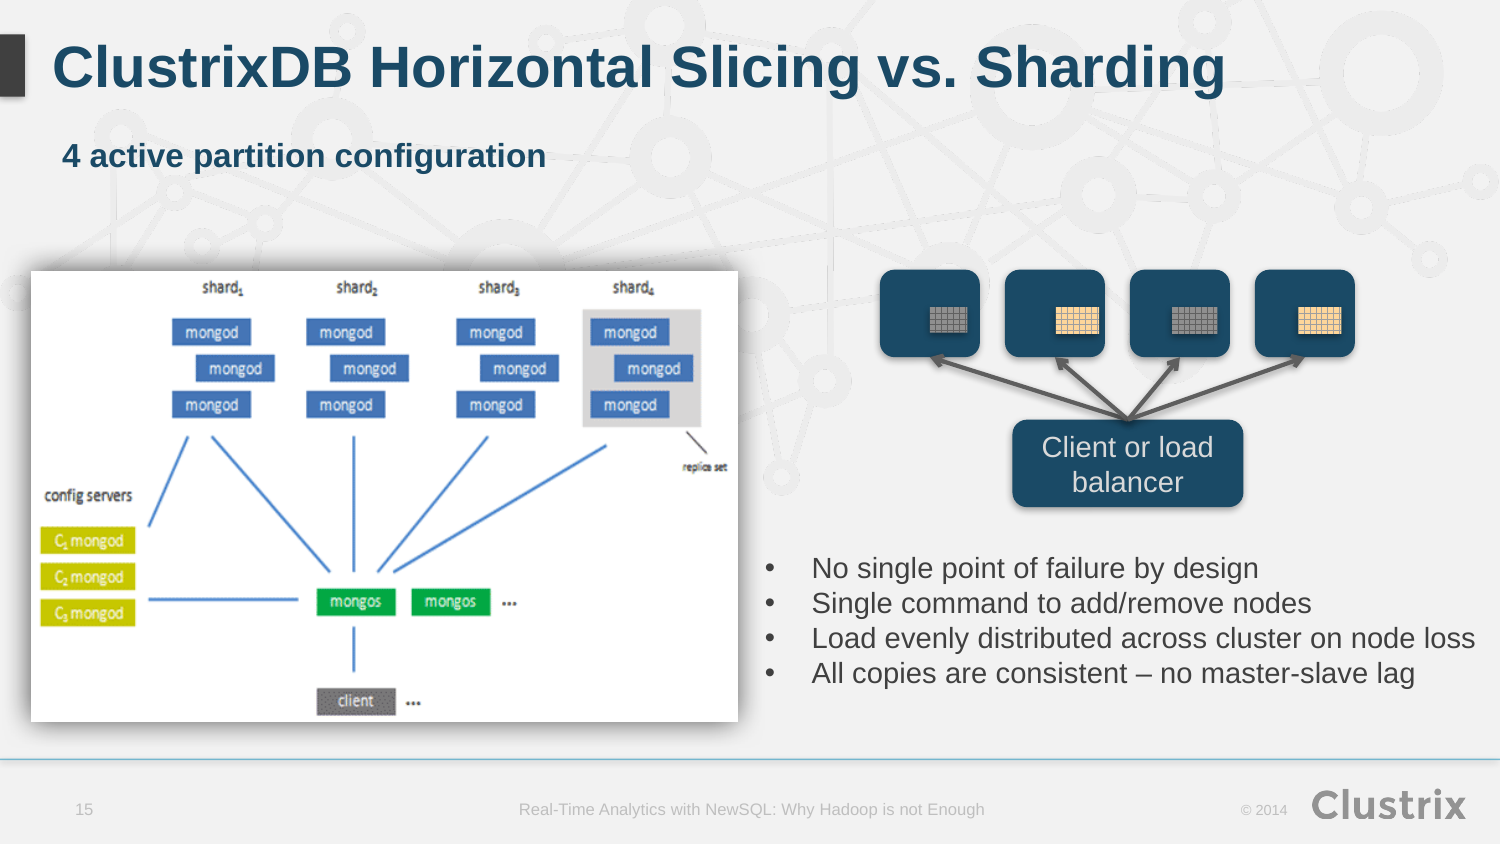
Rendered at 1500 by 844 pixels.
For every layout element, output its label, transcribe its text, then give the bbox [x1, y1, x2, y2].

text_box [1254, 268, 1356, 358]
picture [31, 271, 738, 723]
text_box [879, 268, 981, 358]
text_box [1129, 268, 1231, 355]
text_box No single point of failure by design Single command to add/remove nodes Load evenly distributed across cluster on node loss All copies are consistent – no master-slave lag [749, 542, 1500, 732]
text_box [1054, 356, 1124, 420]
text_box [929, 307, 968, 333]
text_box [1127, 356, 1306, 420]
title ClustrixDB Horizontal Slicing vs. Sharding [37, 21, 1450, 126]
text_box [1172, 307, 1218, 334]
text_box [1004, 268, 1106, 355]
text_box 4 active partition configuration [47, 127, 750, 203]
text_box [1055, 307, 1100, 334]
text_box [929, 356, 1053, 420]
text_box Client or load balancer [1011, 427, 1245, 508]
text_box [1298, 307, 1342, 334]
